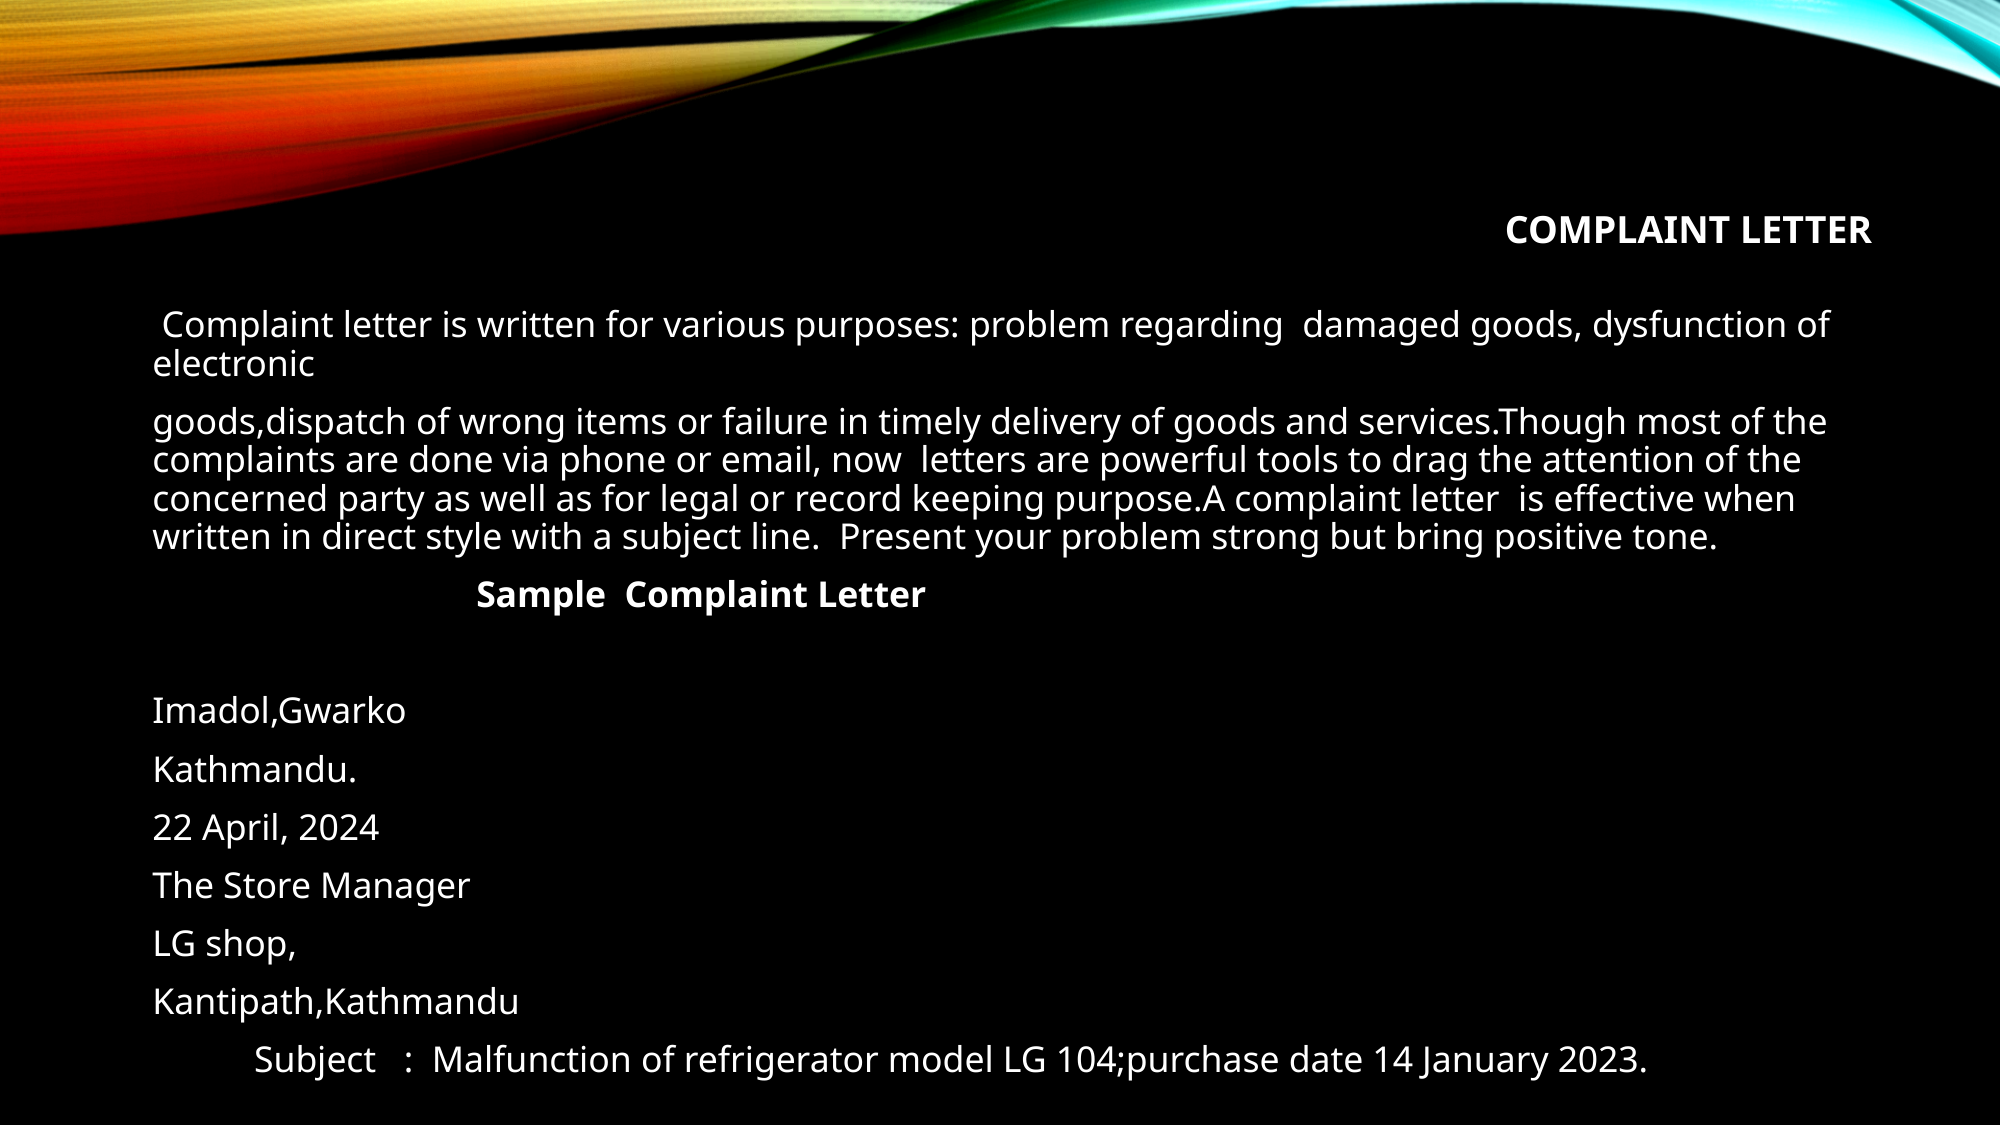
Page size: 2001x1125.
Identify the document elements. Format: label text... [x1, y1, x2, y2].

title Complaint letter [474, 125, 1888, 338]
picture [0, 0, 2000, 237]
list Complaint letter is written for various purposes: problem regarding damaged goods, dysfunction of electronic goods,dispatch of wrong items or failure in timely delivery of goods and services.Though most of the complaints are done via phone or email, now letters are powerful tools to drag the attention of the concerned party as well as for legal or record keeping purpose.A complaint letter is effective when written in direct style with a subject line. Present your problem strong but bring positive tone. Sample Complaint Letter Imadol,Gwarko Kathmandu. 22 April, 2024 The Store Manager LG shop, Kantipath,Kathmandu Subject : Malfunction of refrigerator model LG 104;purchase date 14 January 2023. [137, 299, 1863, 1101]
